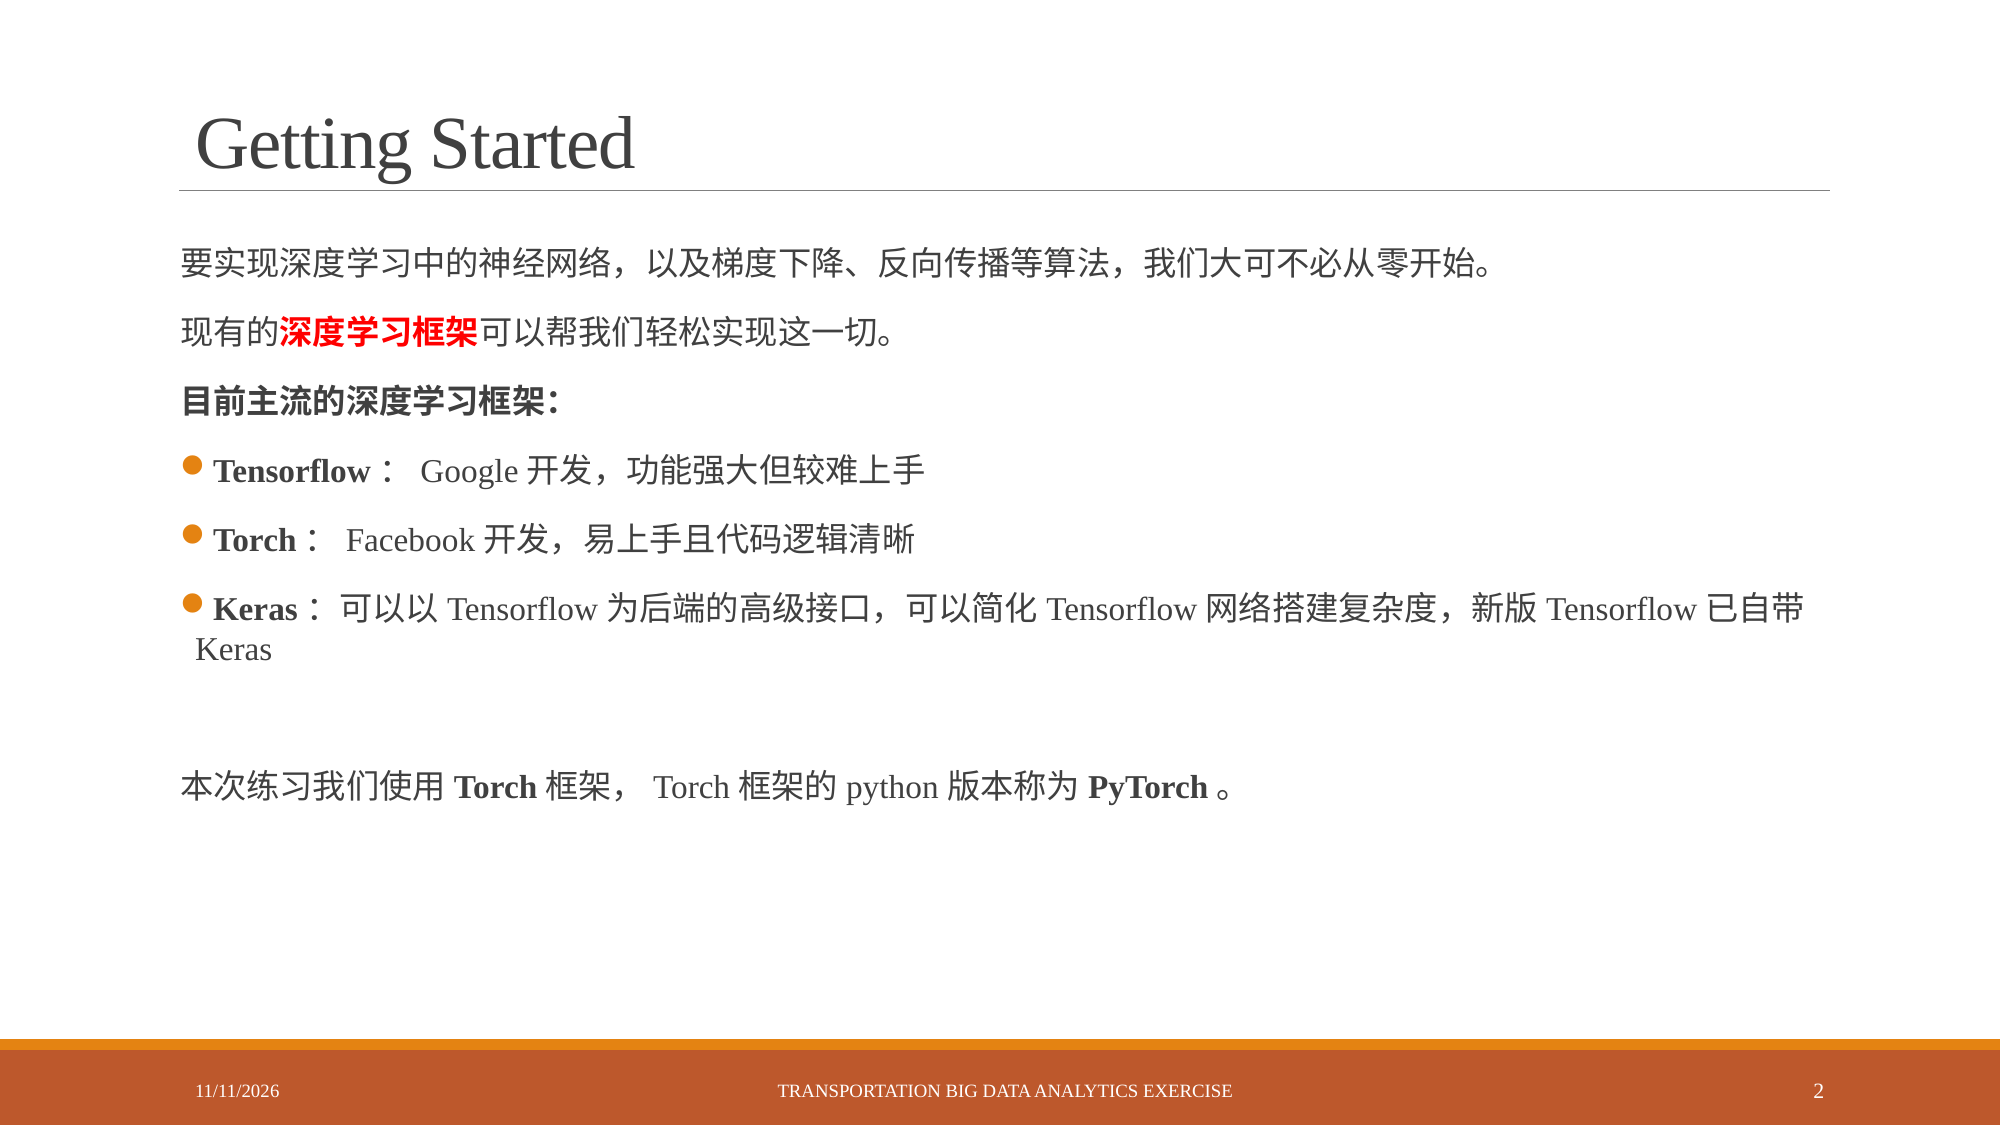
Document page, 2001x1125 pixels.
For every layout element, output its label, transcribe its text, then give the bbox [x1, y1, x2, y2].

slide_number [180, 1059, 586, 1120]
footer Transportation Big Data Analytics eXERCISE [609, 1059, 1401, 1120]
title Getting Started [180, 47, 1830, 191]
slide_number 2 [1624, 1059, 1840, 1120]
list 要实现深度学习中的神经网络，以及梯度下降、反向传播等算法，我们大可不必从零开始。 现有的深度学习框架可以帮我们轻松实现这一切。 目前主流的深度学习框架： Tensorflow：Google开发，功能强大但较难上手 Torch：Facebook开发，易上手且代码逻辑清晰 Keras：可以以Tensorflow为后端的高级接口，可以简化Tensorflow网络搭建复杂度，新版Tensorflow已自带Keras 本次练习我们使用Torch框架，Torch框架的python版本称为PyTorch。 [180, 234, 1830, 992]
